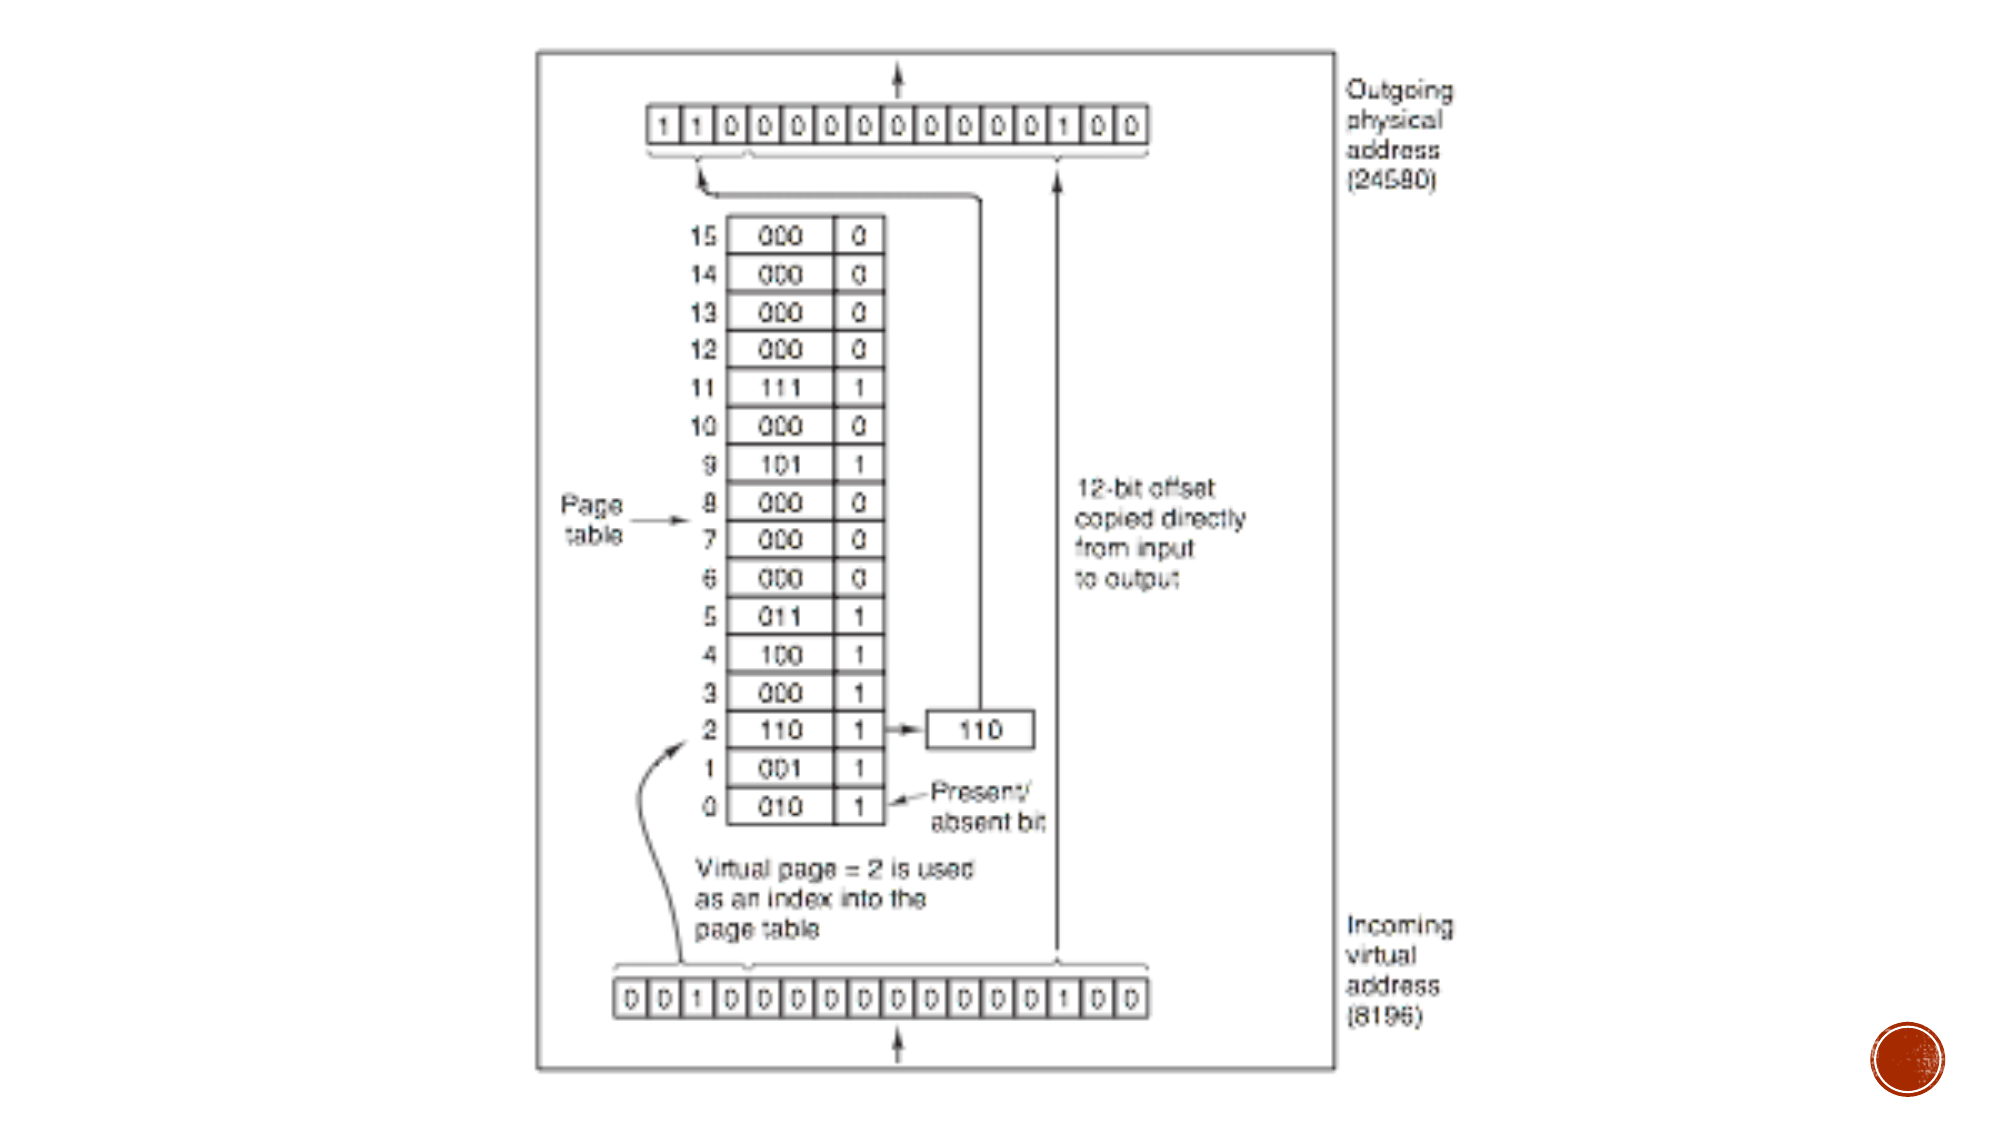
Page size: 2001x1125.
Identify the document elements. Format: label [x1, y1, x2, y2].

picture [510, 33, 1490, 1091]
